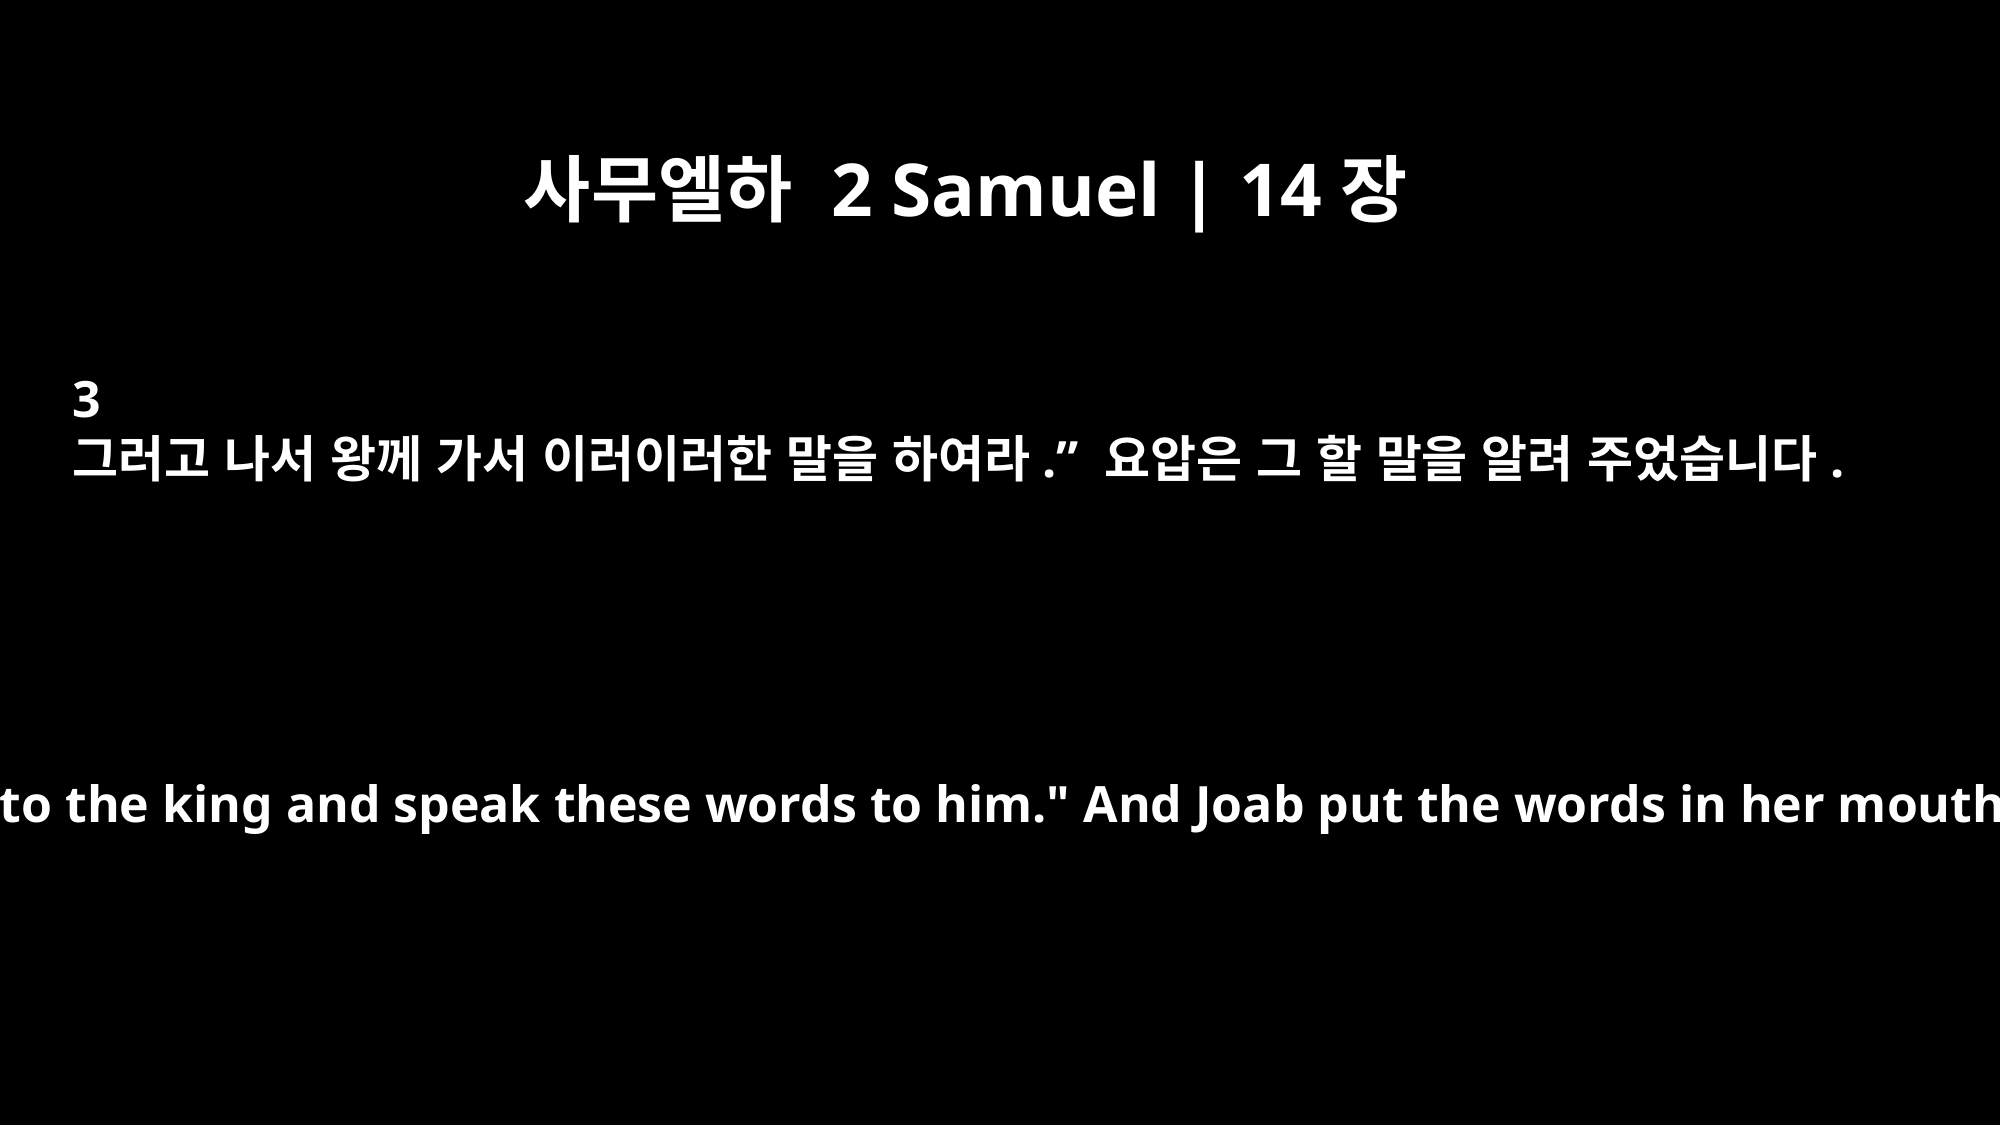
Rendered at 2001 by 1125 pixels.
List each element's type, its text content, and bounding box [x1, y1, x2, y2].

text_box Then go to the king and speak these words to him." And Joab put the words in her mouth. [0, 764, 2000, 840]
text_box 3 그러고 나서 왕께 가서 이러이러한 말을 하여라.” 요압은 그 할 말을 알려 주었습니다. [57, 359, 1859, 495]
text_box 사무엘하 2 Samuel | 14장 [509, 136, 1423, 239]
